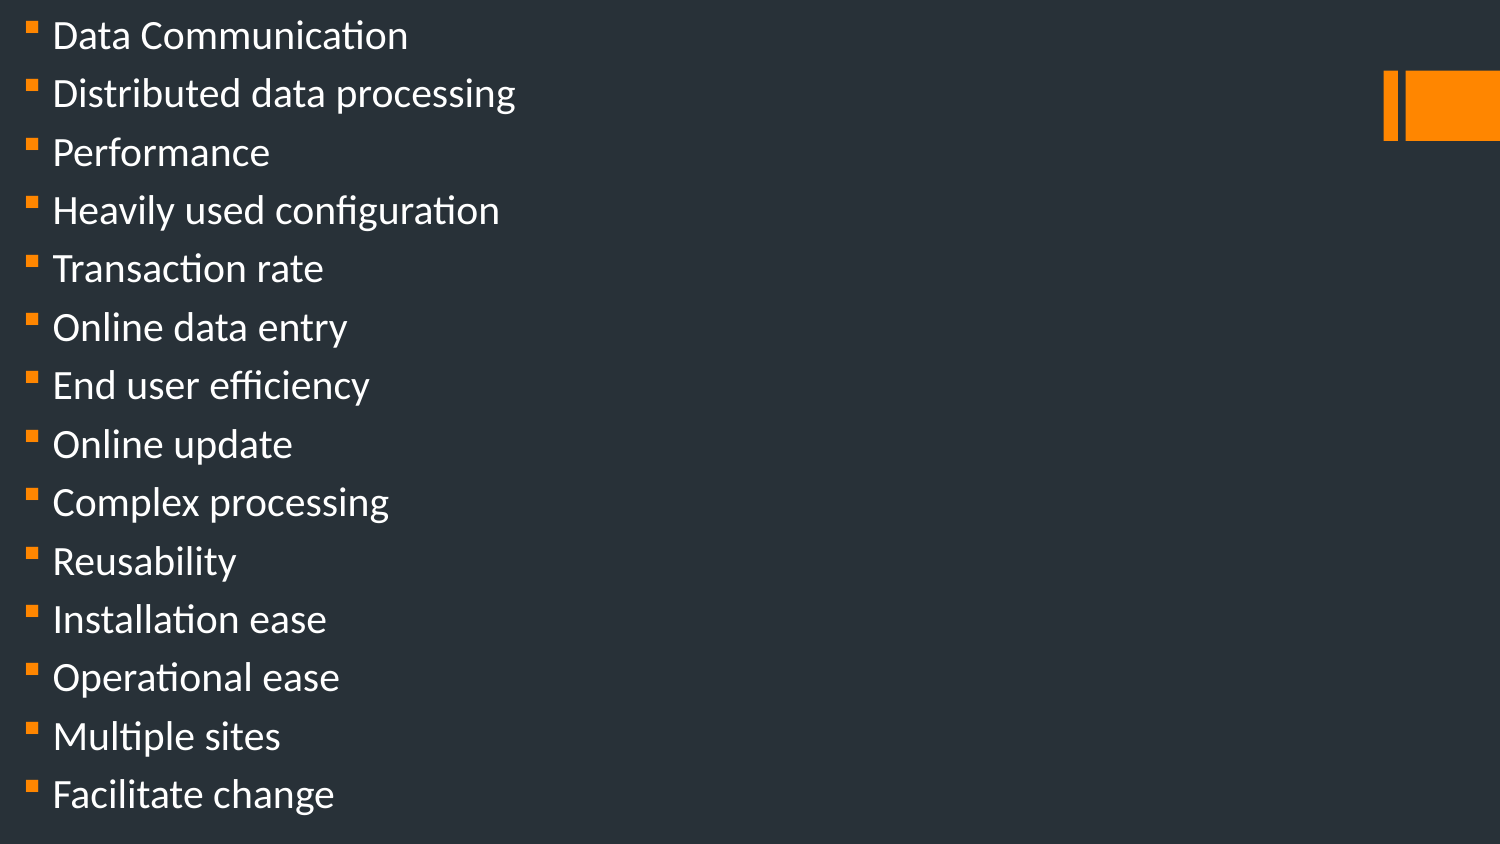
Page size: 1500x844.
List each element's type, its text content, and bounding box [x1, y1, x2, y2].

list Data Communication Distributed data processing Performance Heavily used configuration Transaction rate Online data entry End user efficiency Online update Complex processing Reusability Installation ease Operational ease Multiple sites Facilitate change [0, 0, 1500, 844]
